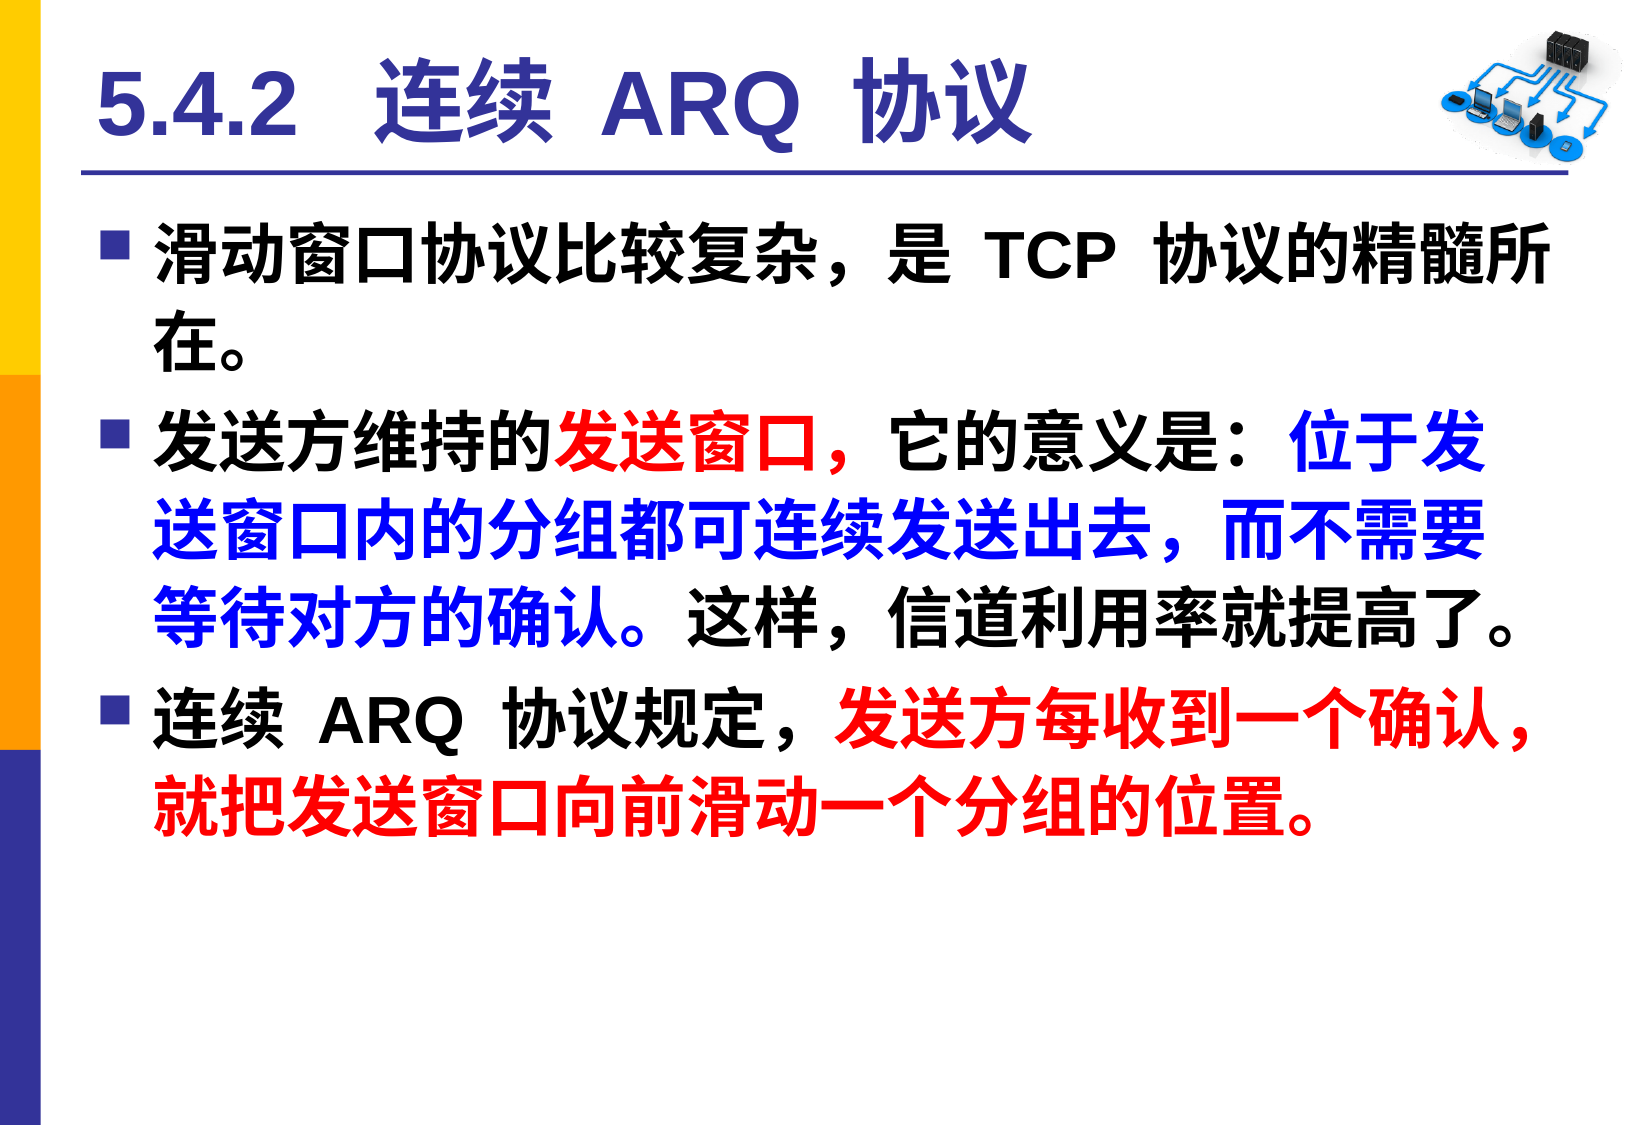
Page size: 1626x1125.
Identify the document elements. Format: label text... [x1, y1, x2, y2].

list 滑动窗口协议比较复杂，是 TCP 协议的精髓所在。 发送方维持的发送窗口，它的意义是：位于发送窗口内的分组都可连续发送出去，而不需要等待对方的确认。这样，信道利用率就提高了。 连续 ARQ 协议规定，发送方每收到一个确认，就把发送窗口向前滑动一个分组的位置。 [81, 196, 1569, 1006]
title 5.4.2 连续 ARQ 协议 [81, 30, 1569, 161]
picture [1438, 30, 1624, 165]
